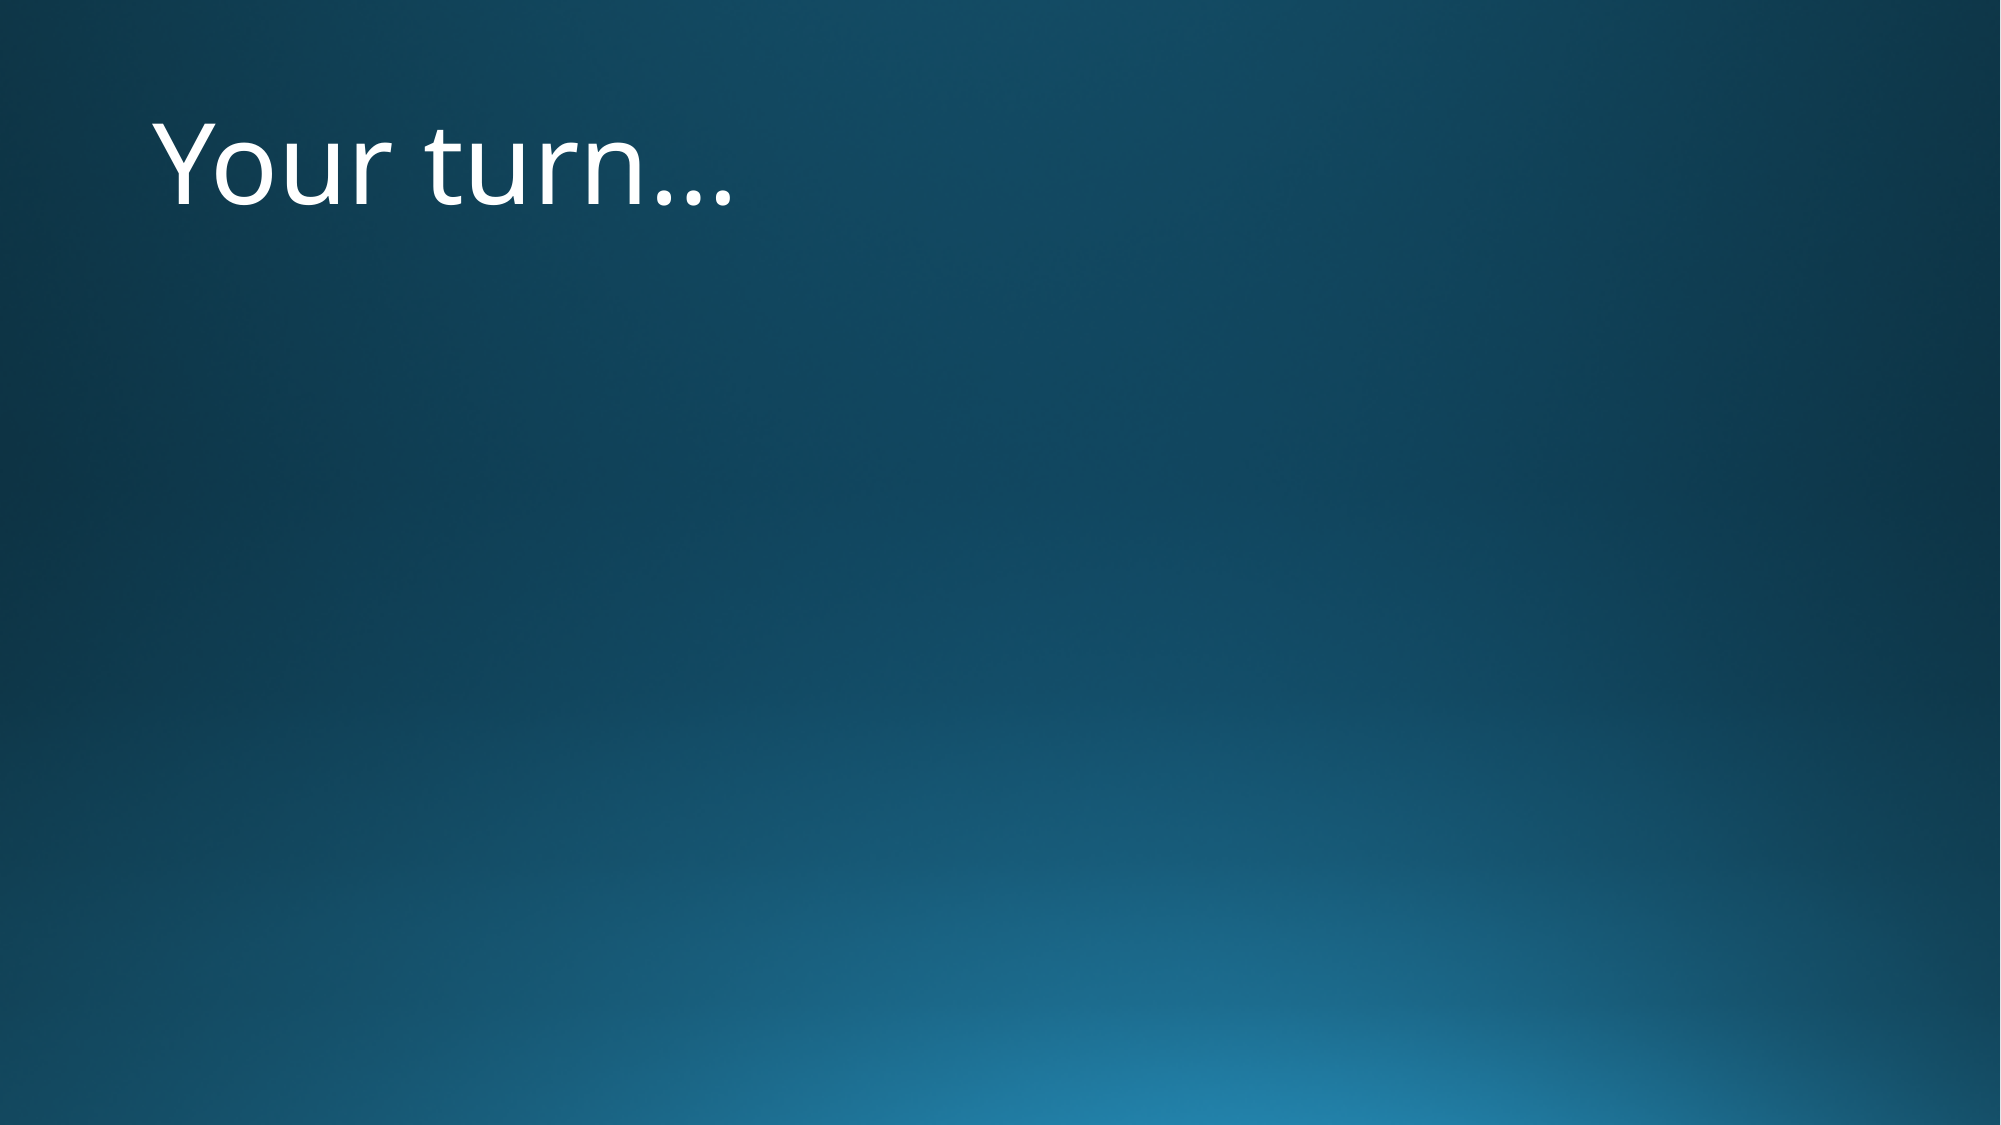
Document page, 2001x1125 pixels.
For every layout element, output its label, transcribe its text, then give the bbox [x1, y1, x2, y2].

title Your turn… [137, 59, 1863, 278]
picture [0, 0, 2001, 1125]
